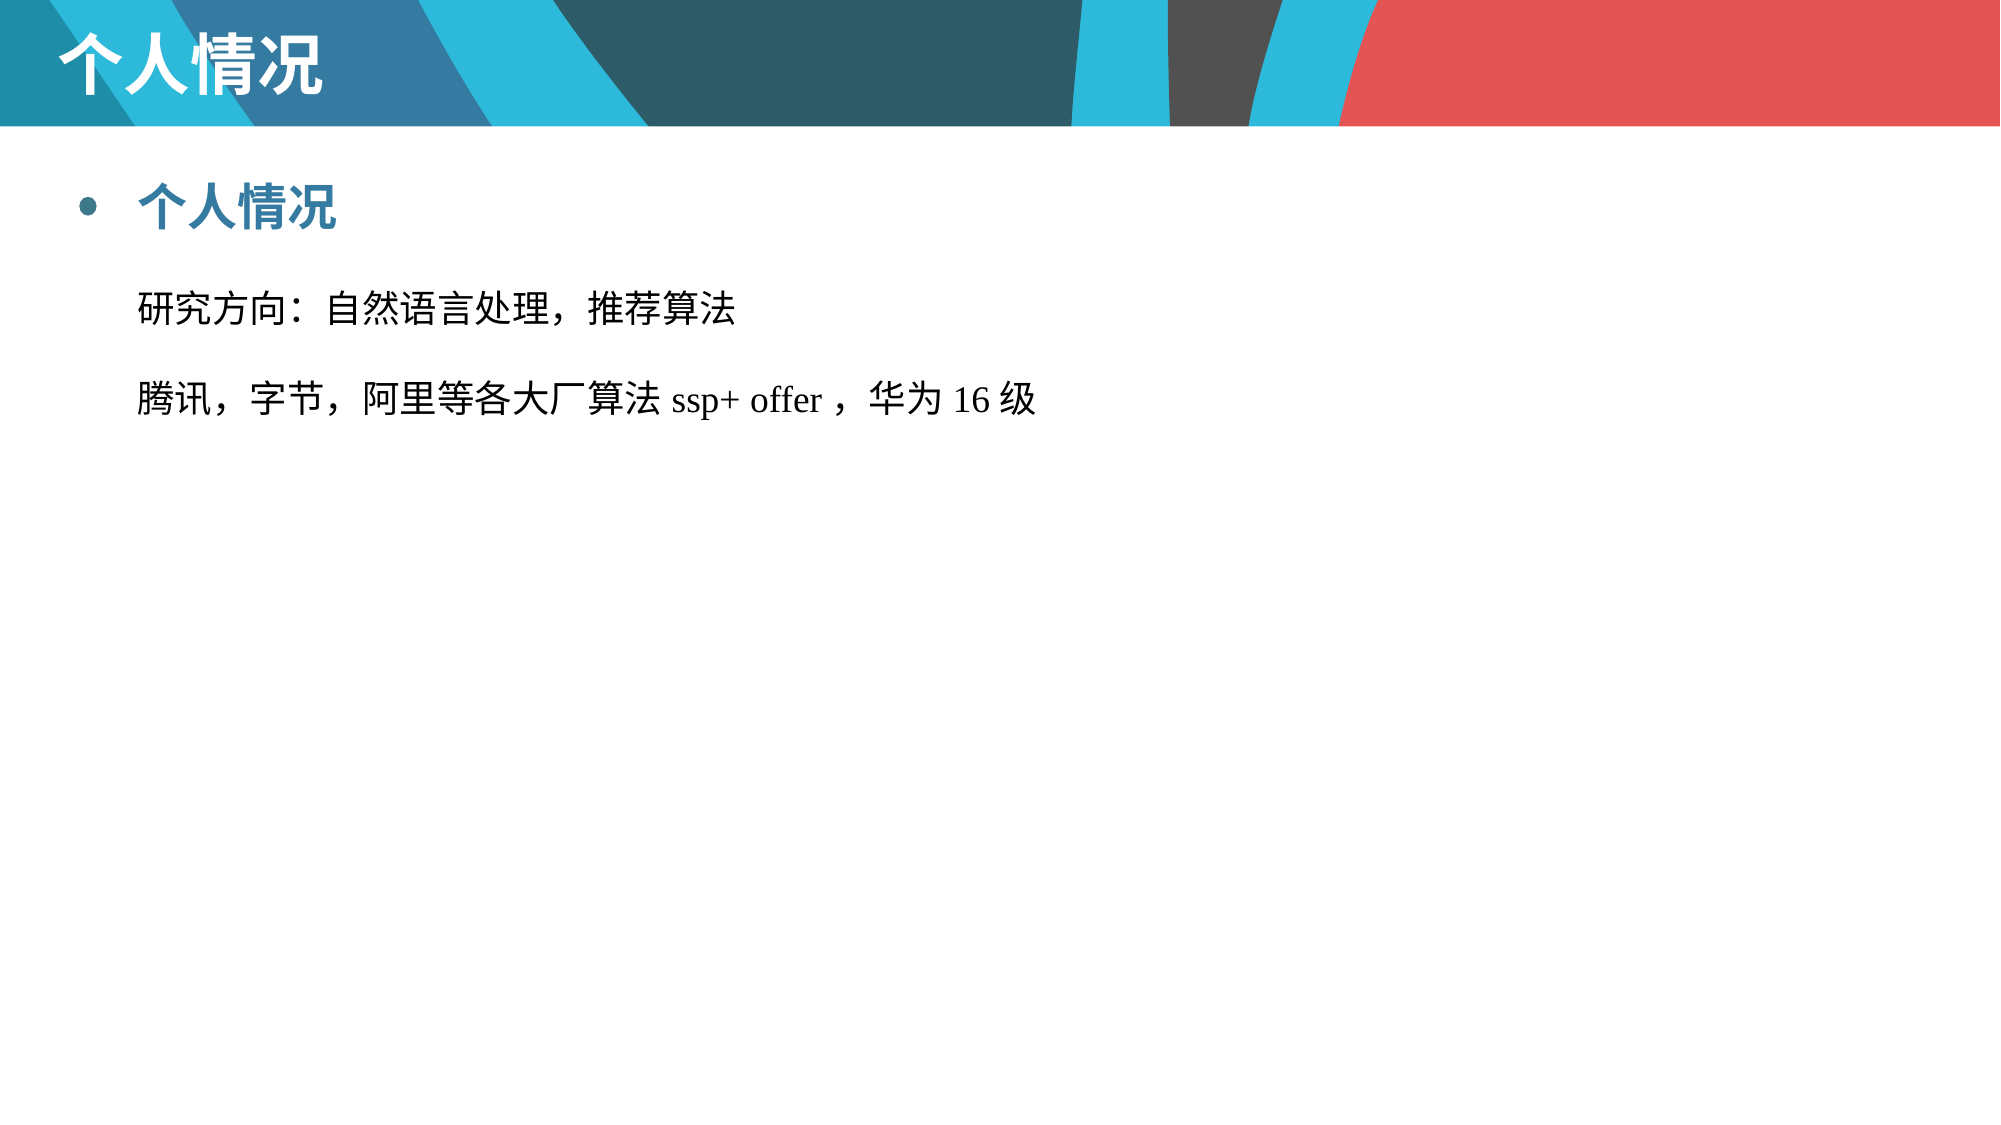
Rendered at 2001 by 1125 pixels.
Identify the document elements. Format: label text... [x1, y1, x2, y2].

text_box 个人情况 [122, 168, 549, 244]
list 个人情况 [42, 19, 474, 117]
text_box [78, 195, 98, 217]
text_box 研究方向：自然语言处理，推荐算法 腾讯，字节，阿里等各大厂算法ssp+ offer，华为16级 [122, 277, 1611, 518]
